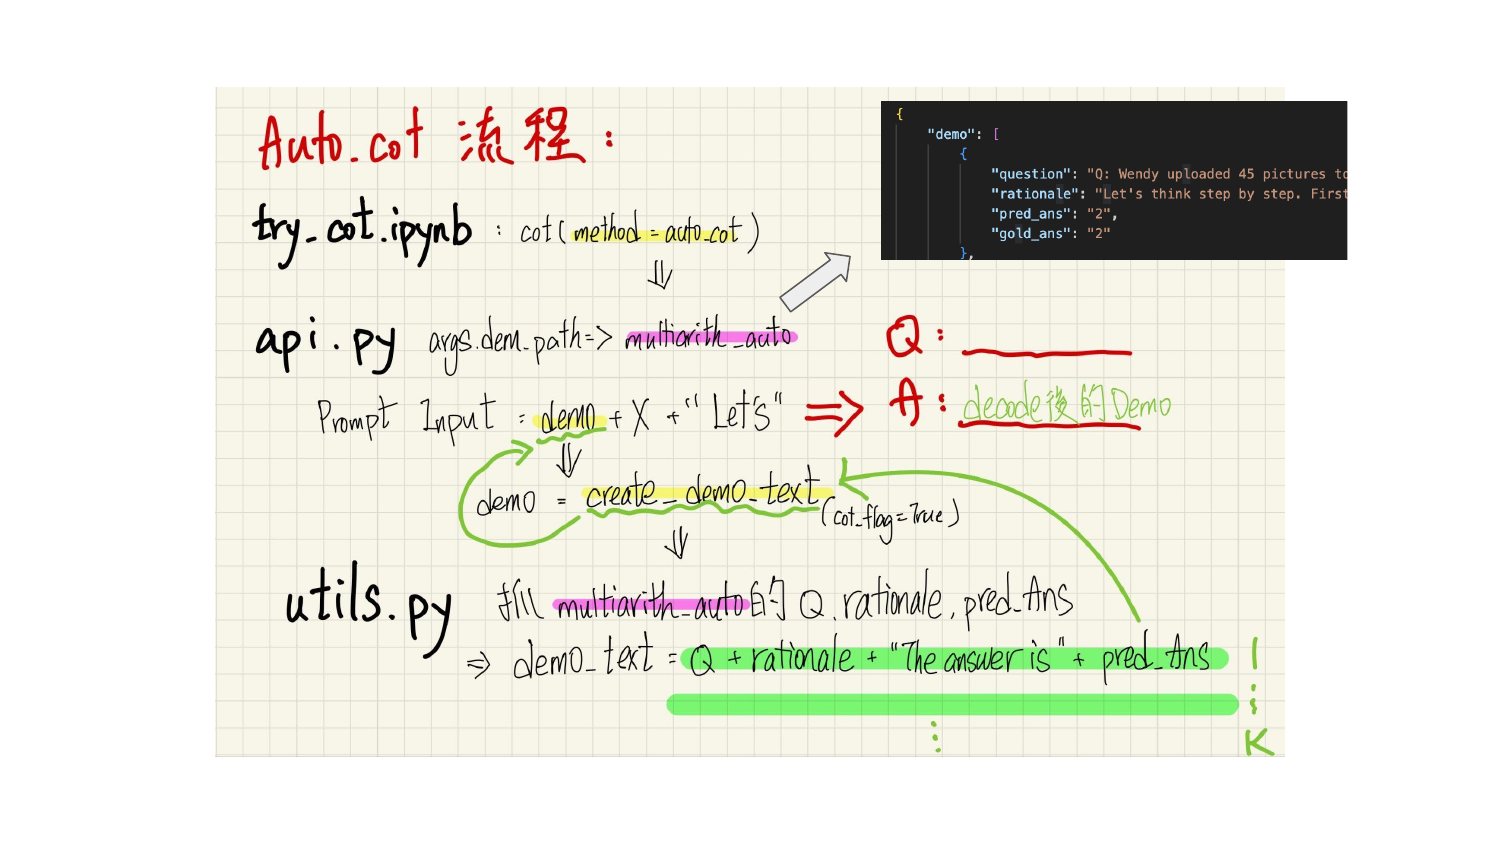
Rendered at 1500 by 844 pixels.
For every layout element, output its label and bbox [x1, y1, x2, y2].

picture [214, 87, 1348, 757]
